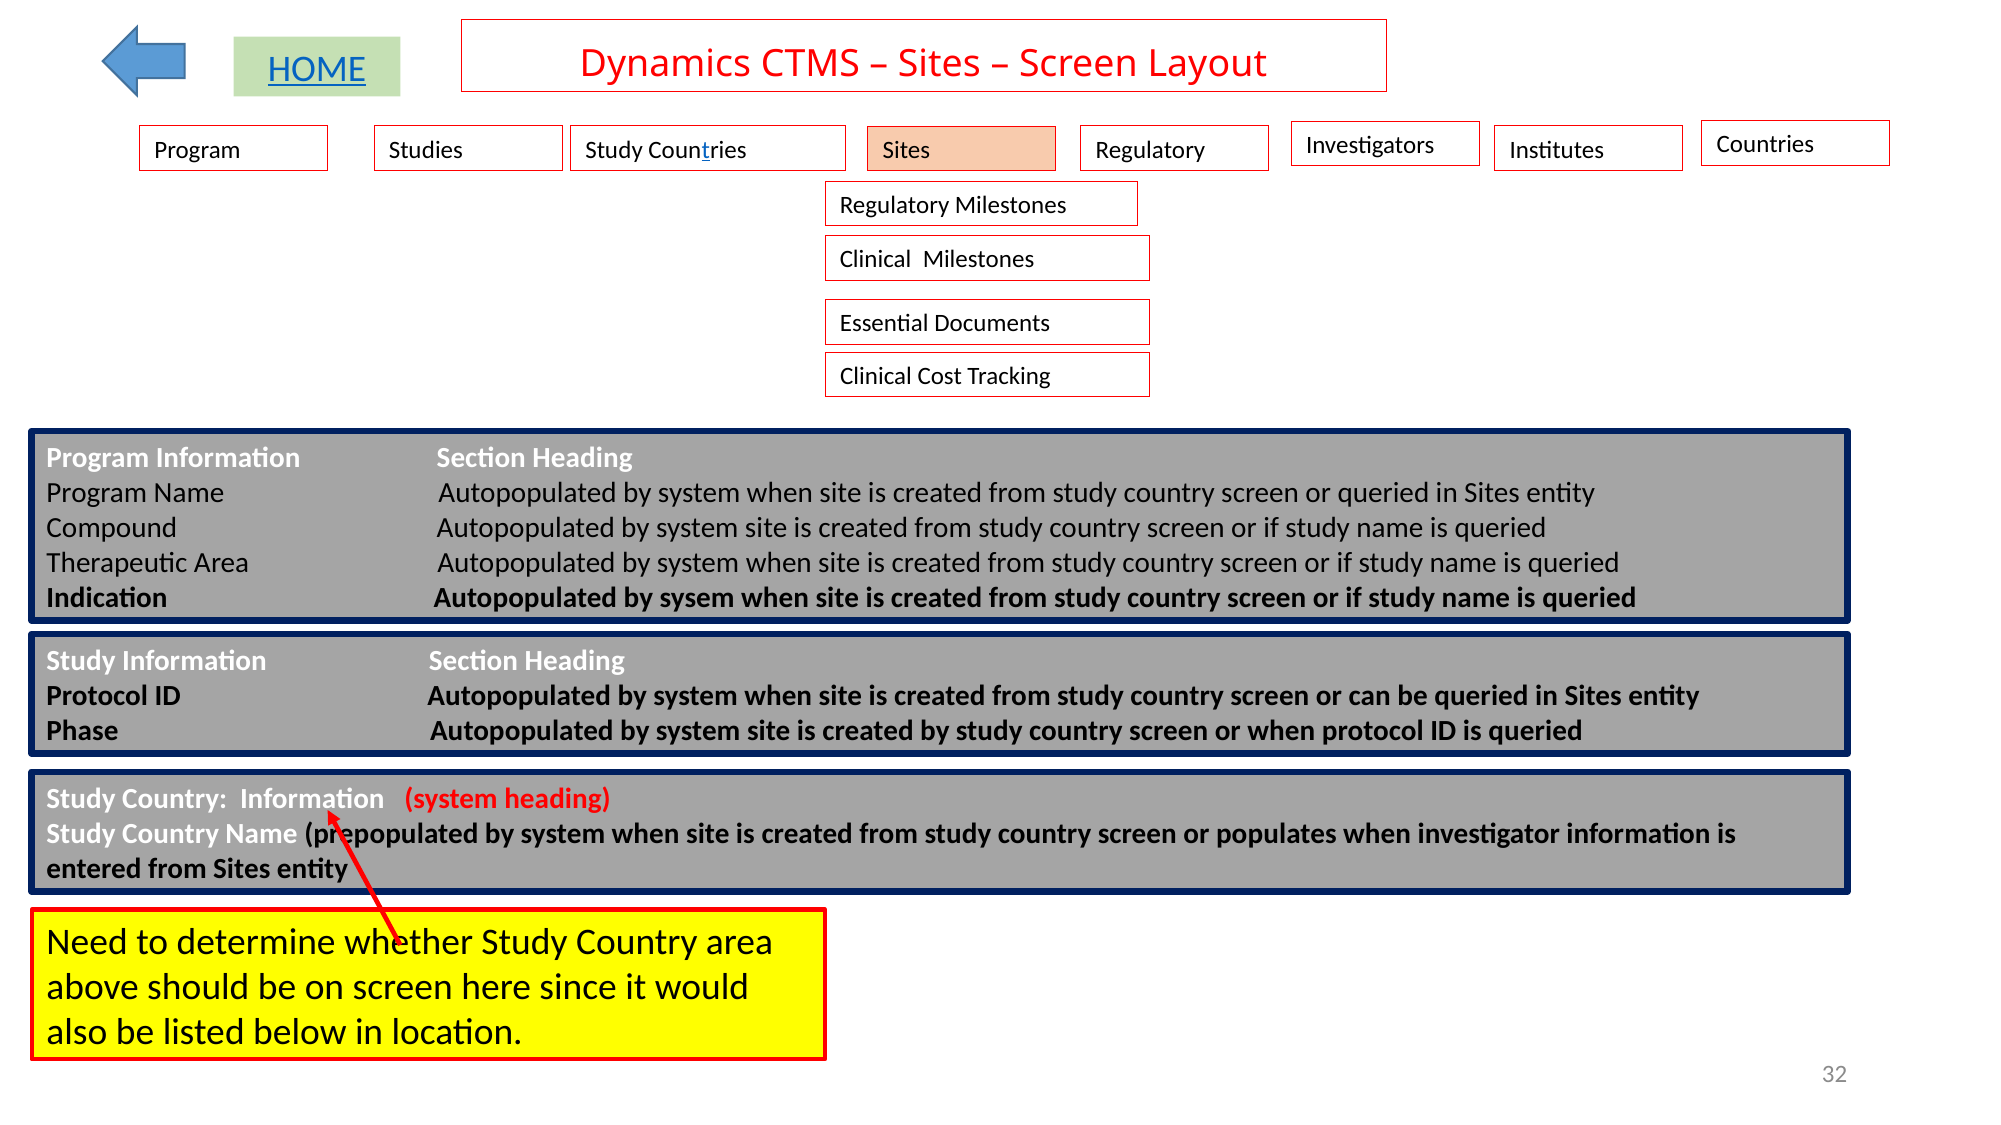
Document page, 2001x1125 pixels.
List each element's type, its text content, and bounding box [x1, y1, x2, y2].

text_box HOME [233, 36, 401, 97]
text_box Need to determine whether Study Country area above should be on screen here since it would also be listed below in location. [31, 909, 826, 1060]
text_box Regulatory Milestones [825, 181, 1138, 226]
text_box Study Countries [570, 125, 846, 171]
text_box Countries [1701, 120, 1890, 166]
text_box Studies [374, 125, 563, 171]
text_box Program Information Section Heading Program Name Autopopulated by system when site is created from study country screen or queried in Sites entity Compound Autopopulated by system site is created from study country screen or if study name is queried Therapeutic Area Autopopulated by system when site is created from study country screen or if study name is queried Indication Autopopulated by sysem when site is created from study country screen or if study name is queried [31, 430, 1848, 621]
text_box Institutes [1494, 125, 1683, 171]
text_box Regulatory [1080, 125, 1269, 171]
text_box Study Information Section Heading Protocol ID Autopopulated by system when site is created from study country screen or can be queried in Sites entity Phase Autopopulated by system site is created by study country screen or when protocol ID is queried [31, 634, 1848, 754]
text_box Essential Documents [825, 299, 1150, 345]
title Dynamics CTMS – Sites – Screen Layout [461, 19, 1387, 92]
text_box Investigators [1291, 121, 1480, 166]
text_box Clinical Cost Tracking [825, 352, 1150, 397]
text_box Clinical Milestones [825, 235, 1150, 281]
text_box [101, 24, 186, 98]
slide_number 32 [1412, 1042, 1863, 1103]
text_box Sites [867, 126, 1056, 171]
text_box Study Country: Information (system heading) Study Country Name (prepopulated by system when site is created from study country screen or populates when investigator information is entered from Sites entity [31, 771, 1848, 892]
text_box Program [139, 125, 328, 171]
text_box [327, 809, 401, 945]
